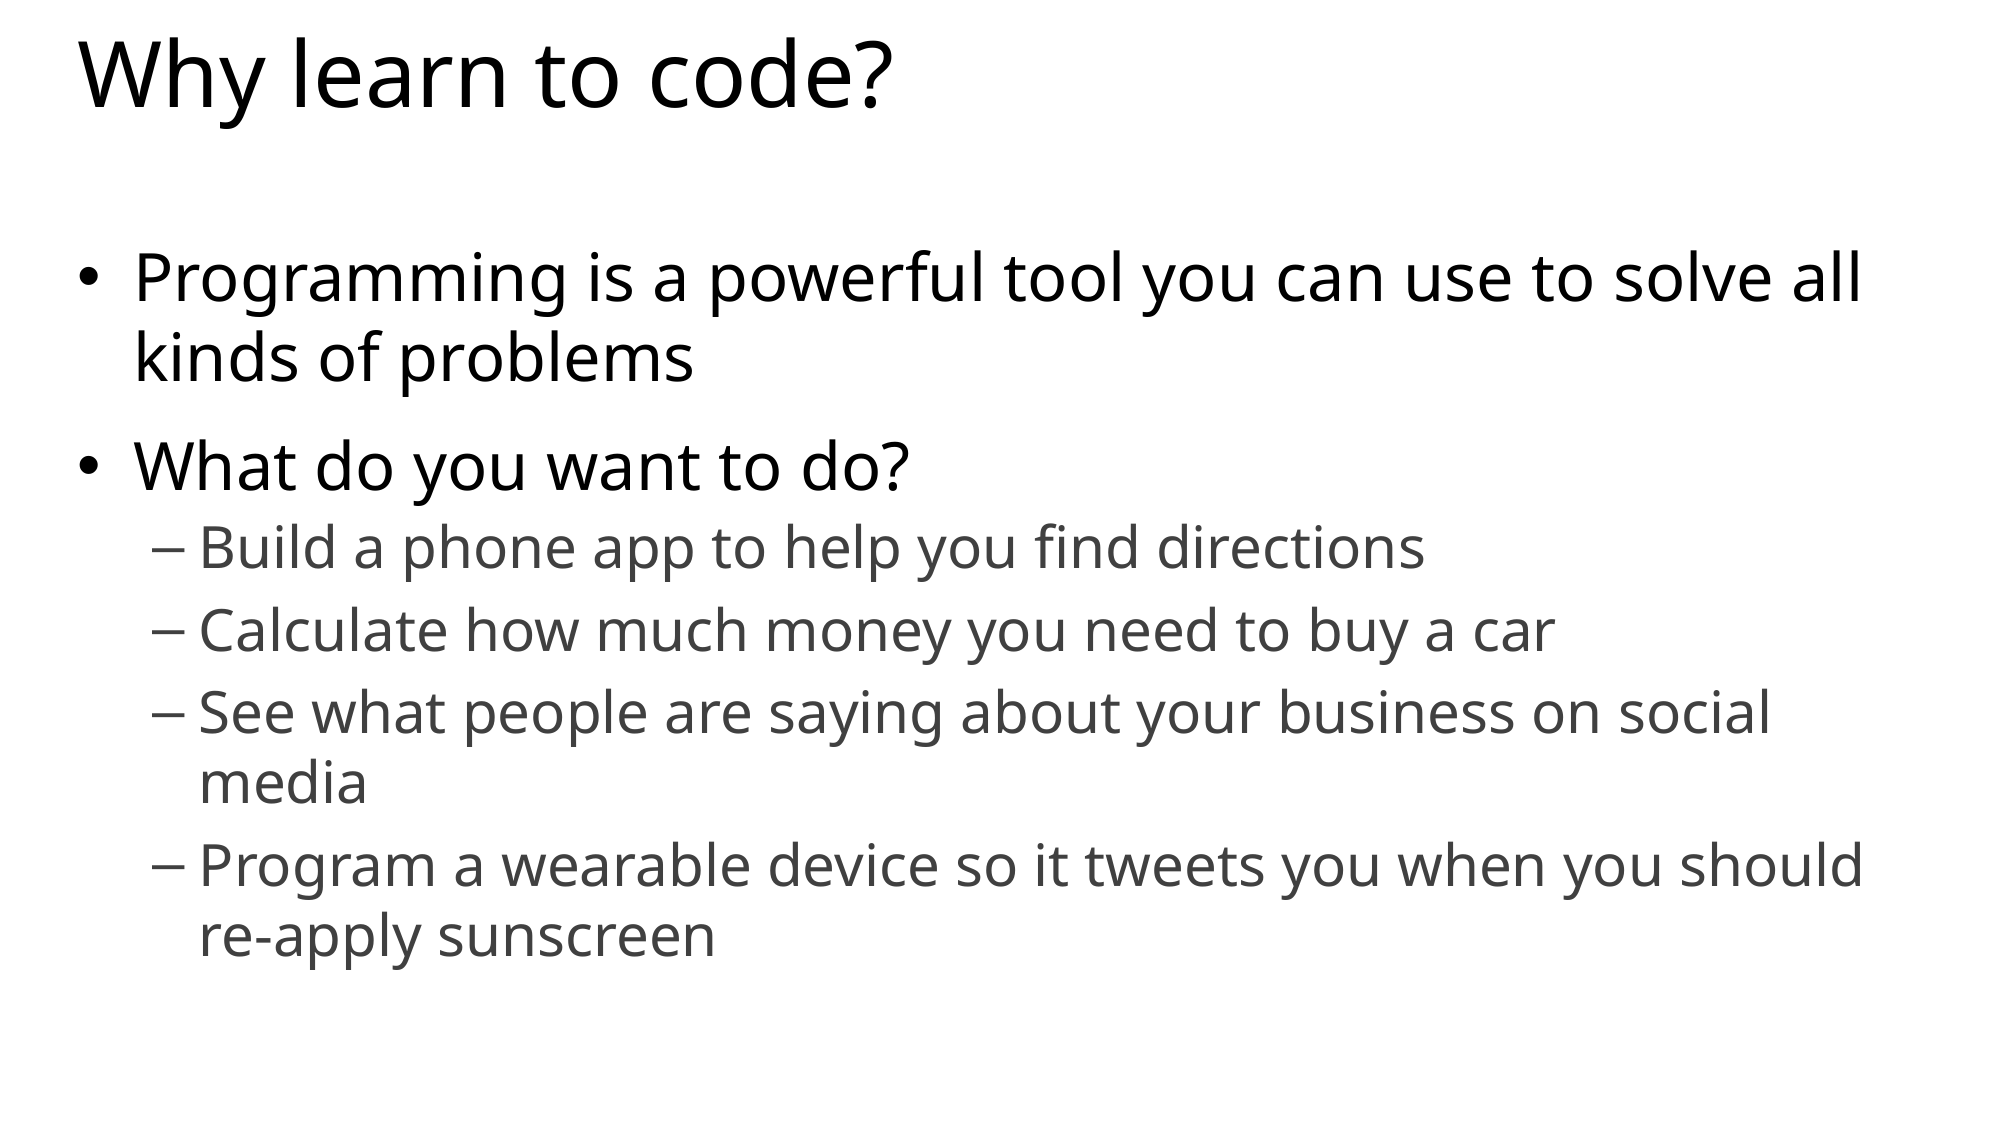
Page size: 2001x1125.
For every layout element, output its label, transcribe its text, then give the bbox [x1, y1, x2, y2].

list Programming is a powerful tool you can use to solve all kinds of problems What do you want to do? Build a phone app to help you find directions Calculate how much money you need to buy a car See what people are saying about your business on social media Program a wearable device so it tweets you when you should re-apply sunscreen [62, 227, 1953, 1096]
title Why learn to code? [62, 29, 1953, 205]
